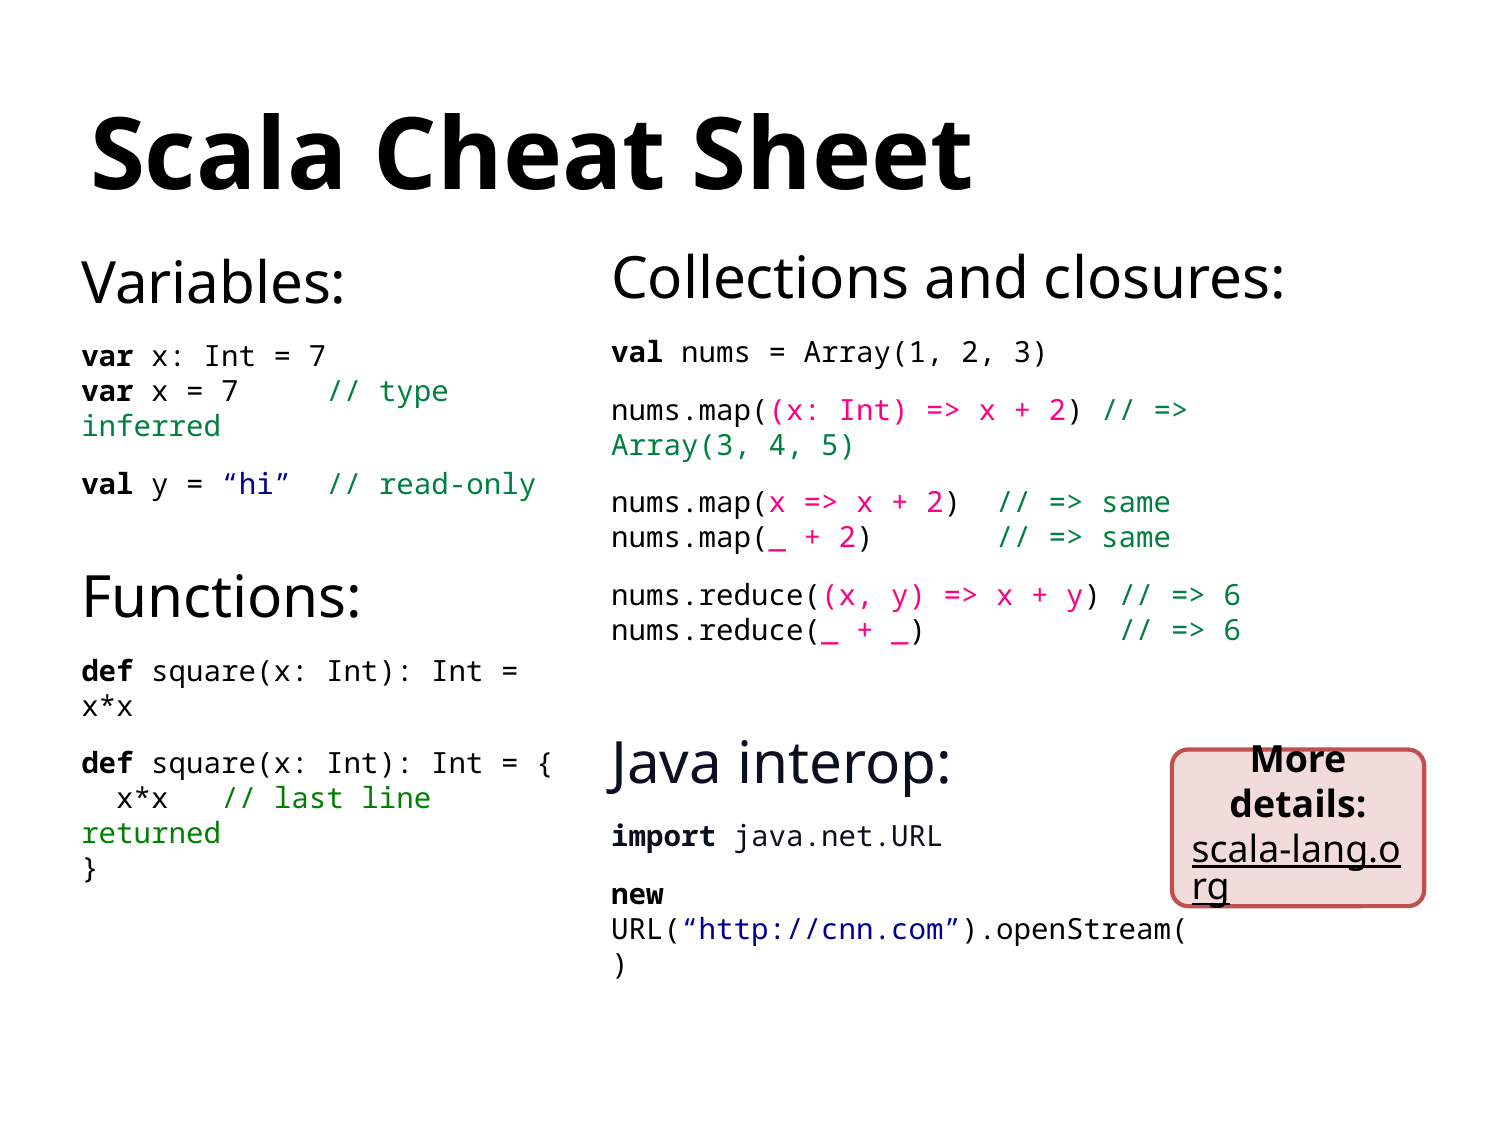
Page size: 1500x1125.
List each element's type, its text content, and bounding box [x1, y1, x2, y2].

text_box More details: scala-lang.org [1169, 747, 1427, 909]
title Scala Cheat Sheet [74, 62, 1426, 238]
text_box Java interop: import java.net.URL new URL(“http://cnn.com”).openStream() [604, 725, 1200, 975]
list Variables: var x: Int = 7 var x = 7 // type inferred val y = “hi” // read-only [74, 237, 578, 488]
text_box Collections and closures: val nums = Array(1, 2, 3) nums.map((x: Int) => x + 2) // => Array(3, 4, 5) nums.map(x => x + 2) // => same nums.map(_ + 2) // => same nums.reduce((x, y) => x + y) // => 6 nums.reduce(_ + _) // => 6 [604, 237, 1332, 688]
text_box Functions: def square(x: Int): Int = x*x def square(x: Int): Int = { x*x // last line returned } [75, 556, 578, 950]
